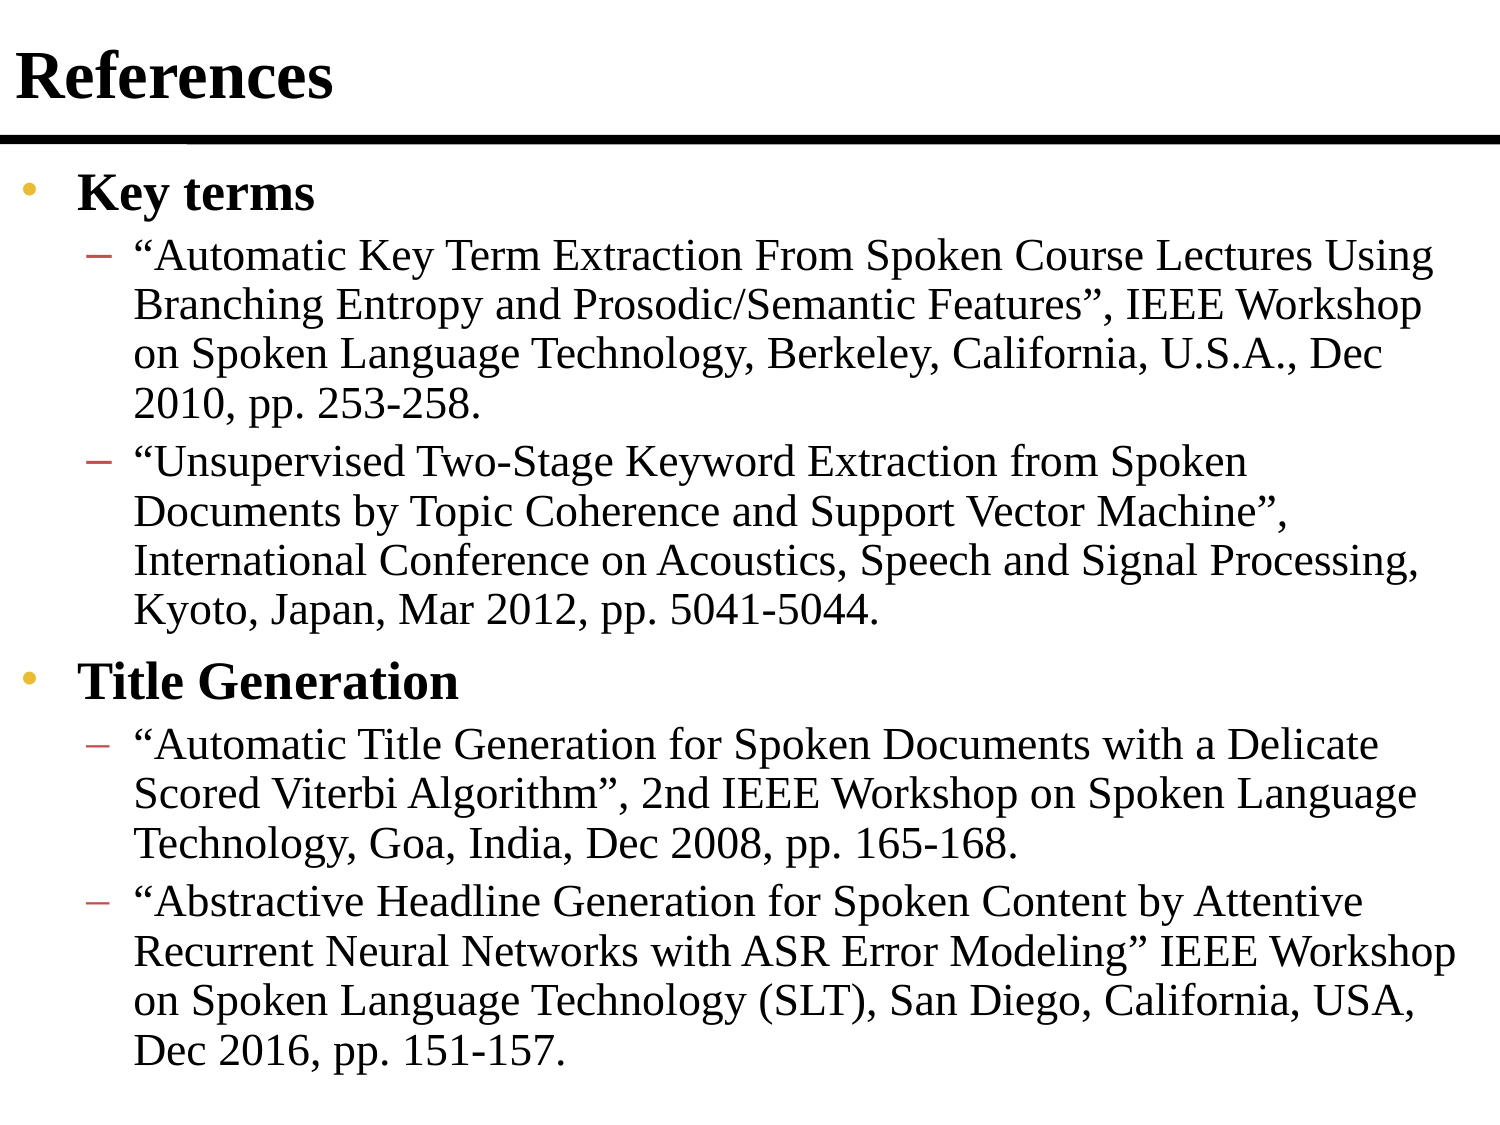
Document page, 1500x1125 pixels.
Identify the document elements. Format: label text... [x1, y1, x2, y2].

title References [0, 12, 1499, 131]
list Key terms “Automatic Key Term Extraction From Spoken Course Lectures Using Branching Entropy and Prosodic/Semantic Features”, IEEE Workshop on Spoken Language Technology, Berkeley, California, U.S.A., Dec 2010, pp. 253-258. “Unsupervised Two-Stage Keyword Extraction from Spoken Documents by Topic Coherence and Support Vector Machine”, International Conference on Acoustics, Speech and Signal Processing, Kyoto, Japan, Mar 2012, pp. 5041-5044. Title Generation “Automatic Title Generation for Spoken Documents with a Delicate Scored Viterbi Algorithm”, 2nd IEEE Workshop on Spoken Language Technology, Goa, India, Dec 2008, pp. 165-168. “Abstractive Headline Generation for Spoken Content by Attentive Recurrent Neural Networks with ASR Error Modeling” IEEE Workshop on Spoken Language Technology (SLT), San Diego, California, USA, Dec 2016, pp. 151-157. [5, 148, 1483, 1083]
